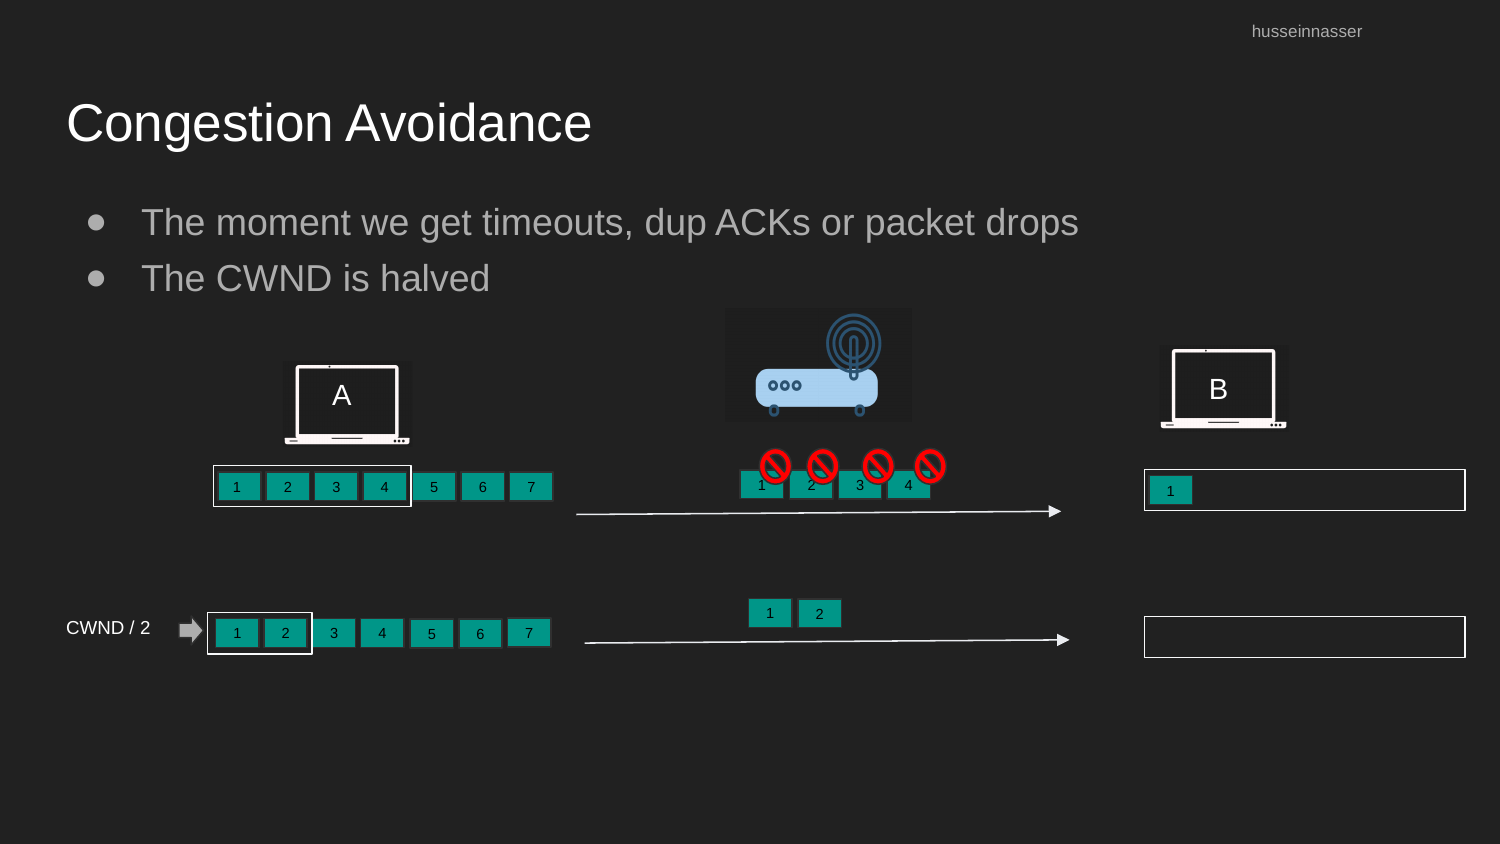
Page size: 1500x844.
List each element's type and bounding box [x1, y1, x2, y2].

text_box [1144, 469, 1466, 511]
subtitle [1236, 11, 1492, 53]
text_box [576, 510, 1062, 515]
text_box [461, 472, 505, 502]
text_box [51, 604, 204, 650]
text_box [740, 448, 947, 500]
text_box [509, 472, 554, 502]
list [51, 171, 1449, 364]
text_box [360, 618, 404, 648]
text_box [797, 598, 842, 628]
text_box [1144, 616, 1466, 658]
text_box [507, 618, 551, 648]
text_box [282, 360, 413, 448]
text_box [1159, 345, 1290, 432]
text_box [458, 618, 503, 648]
text_box [584, 639, 1070, 644]
text_box [213, 465, 456, 507]
text_box [748, 598, 792, 628]
text_box [207, 612, 356, 654]
picture [725, 308, 912, 422]
text_box [410, 618, 454, 648]
title [51, 72, 1449, 167]
